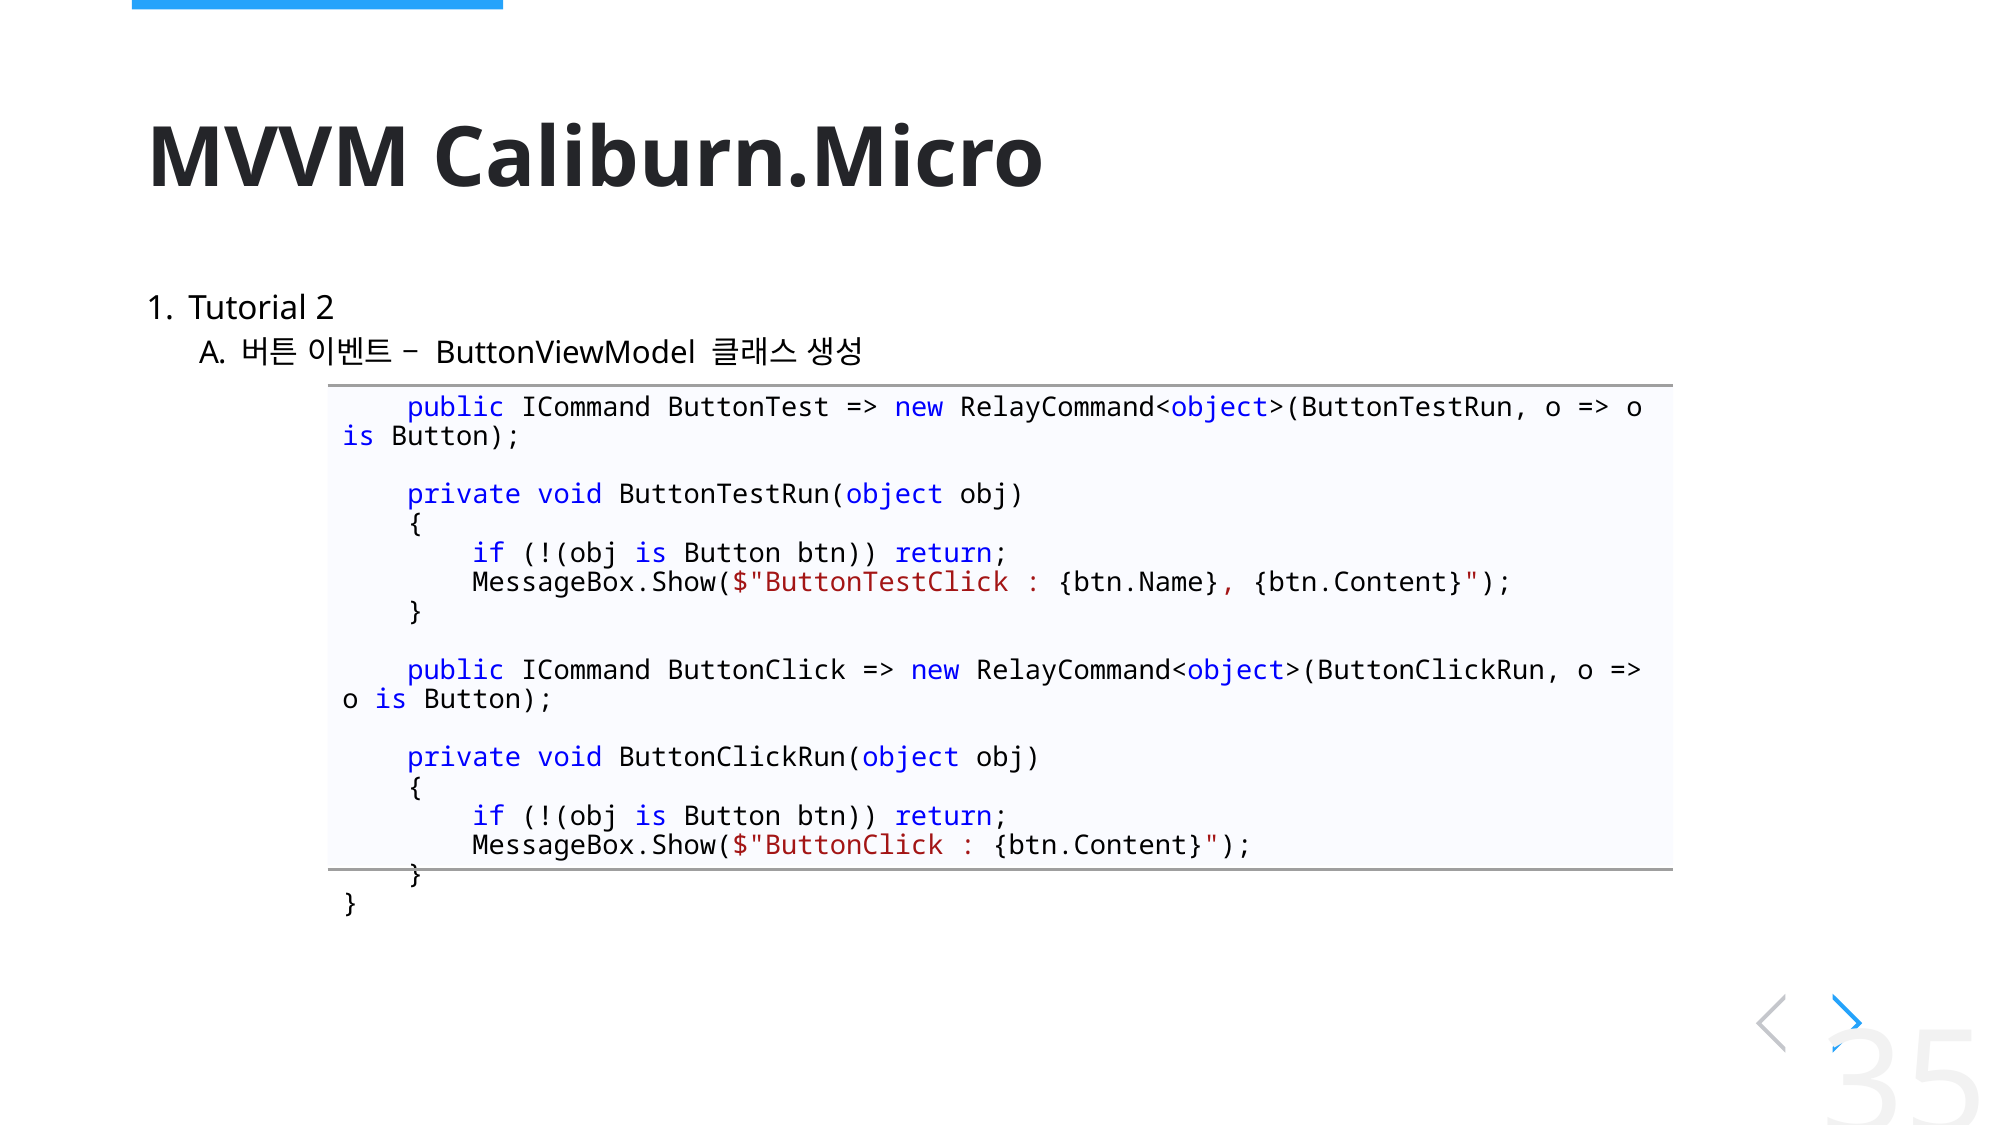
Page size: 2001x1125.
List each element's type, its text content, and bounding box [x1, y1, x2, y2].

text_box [327, 385, 1674, 870]
title MVVM Caliburn.Micro [131, 95, 1870, 201]
list Tutorial 2 버튼 이벤트 – ButtonViewModel 클래스 생성 [131, 278, 1870, 970]
slide_number 35 [1534, 981, 2000, 1125]
